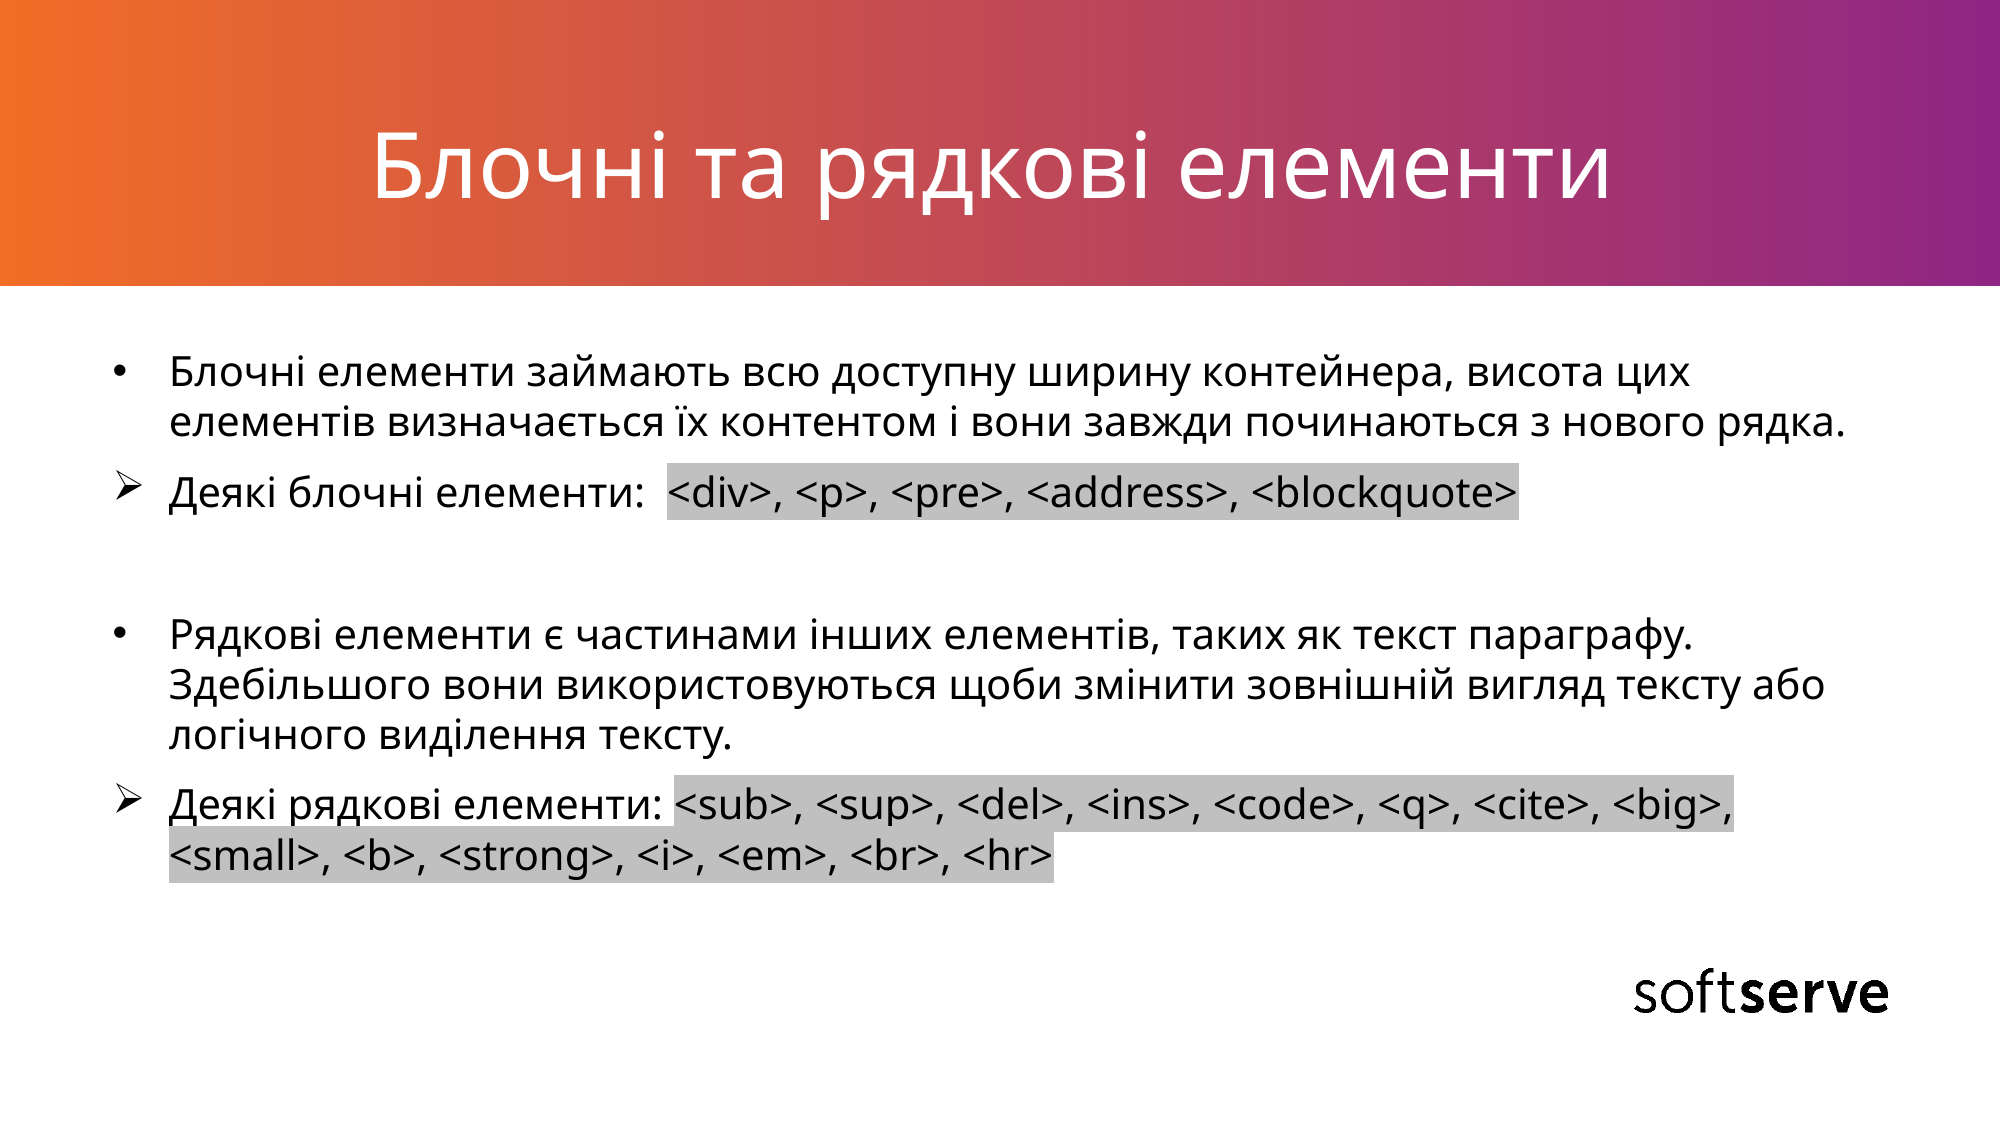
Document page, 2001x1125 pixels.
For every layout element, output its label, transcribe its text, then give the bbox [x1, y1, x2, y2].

title Блочні та рядкові елементи [112, 112, 1888, 225]
picture [1634, 968, 1888, 1013]
list Блочні елементи займають всю доступну ширину контейнера, висота цих елементів визначається їх контентом і вони завжди починаються з нового рядка. Деякі блочні елементи: <div>, <p>, <pre>, <address>, <blockquote> Рядкові елементи є частинами інших елементів, таких як текст параграфу. Здебільшого вони використовуються щоби змінити зовнішній вигляд тексту або логічного виділення тексту. Деякі рядкові елементи: <sub>, <sup>, <del>, <ins>, <code>, <q>, <cite>, <big>, <small>, <b>, <strong>, <i>, <em>, <br>, <hr> [112, 337, 1888, 900]
